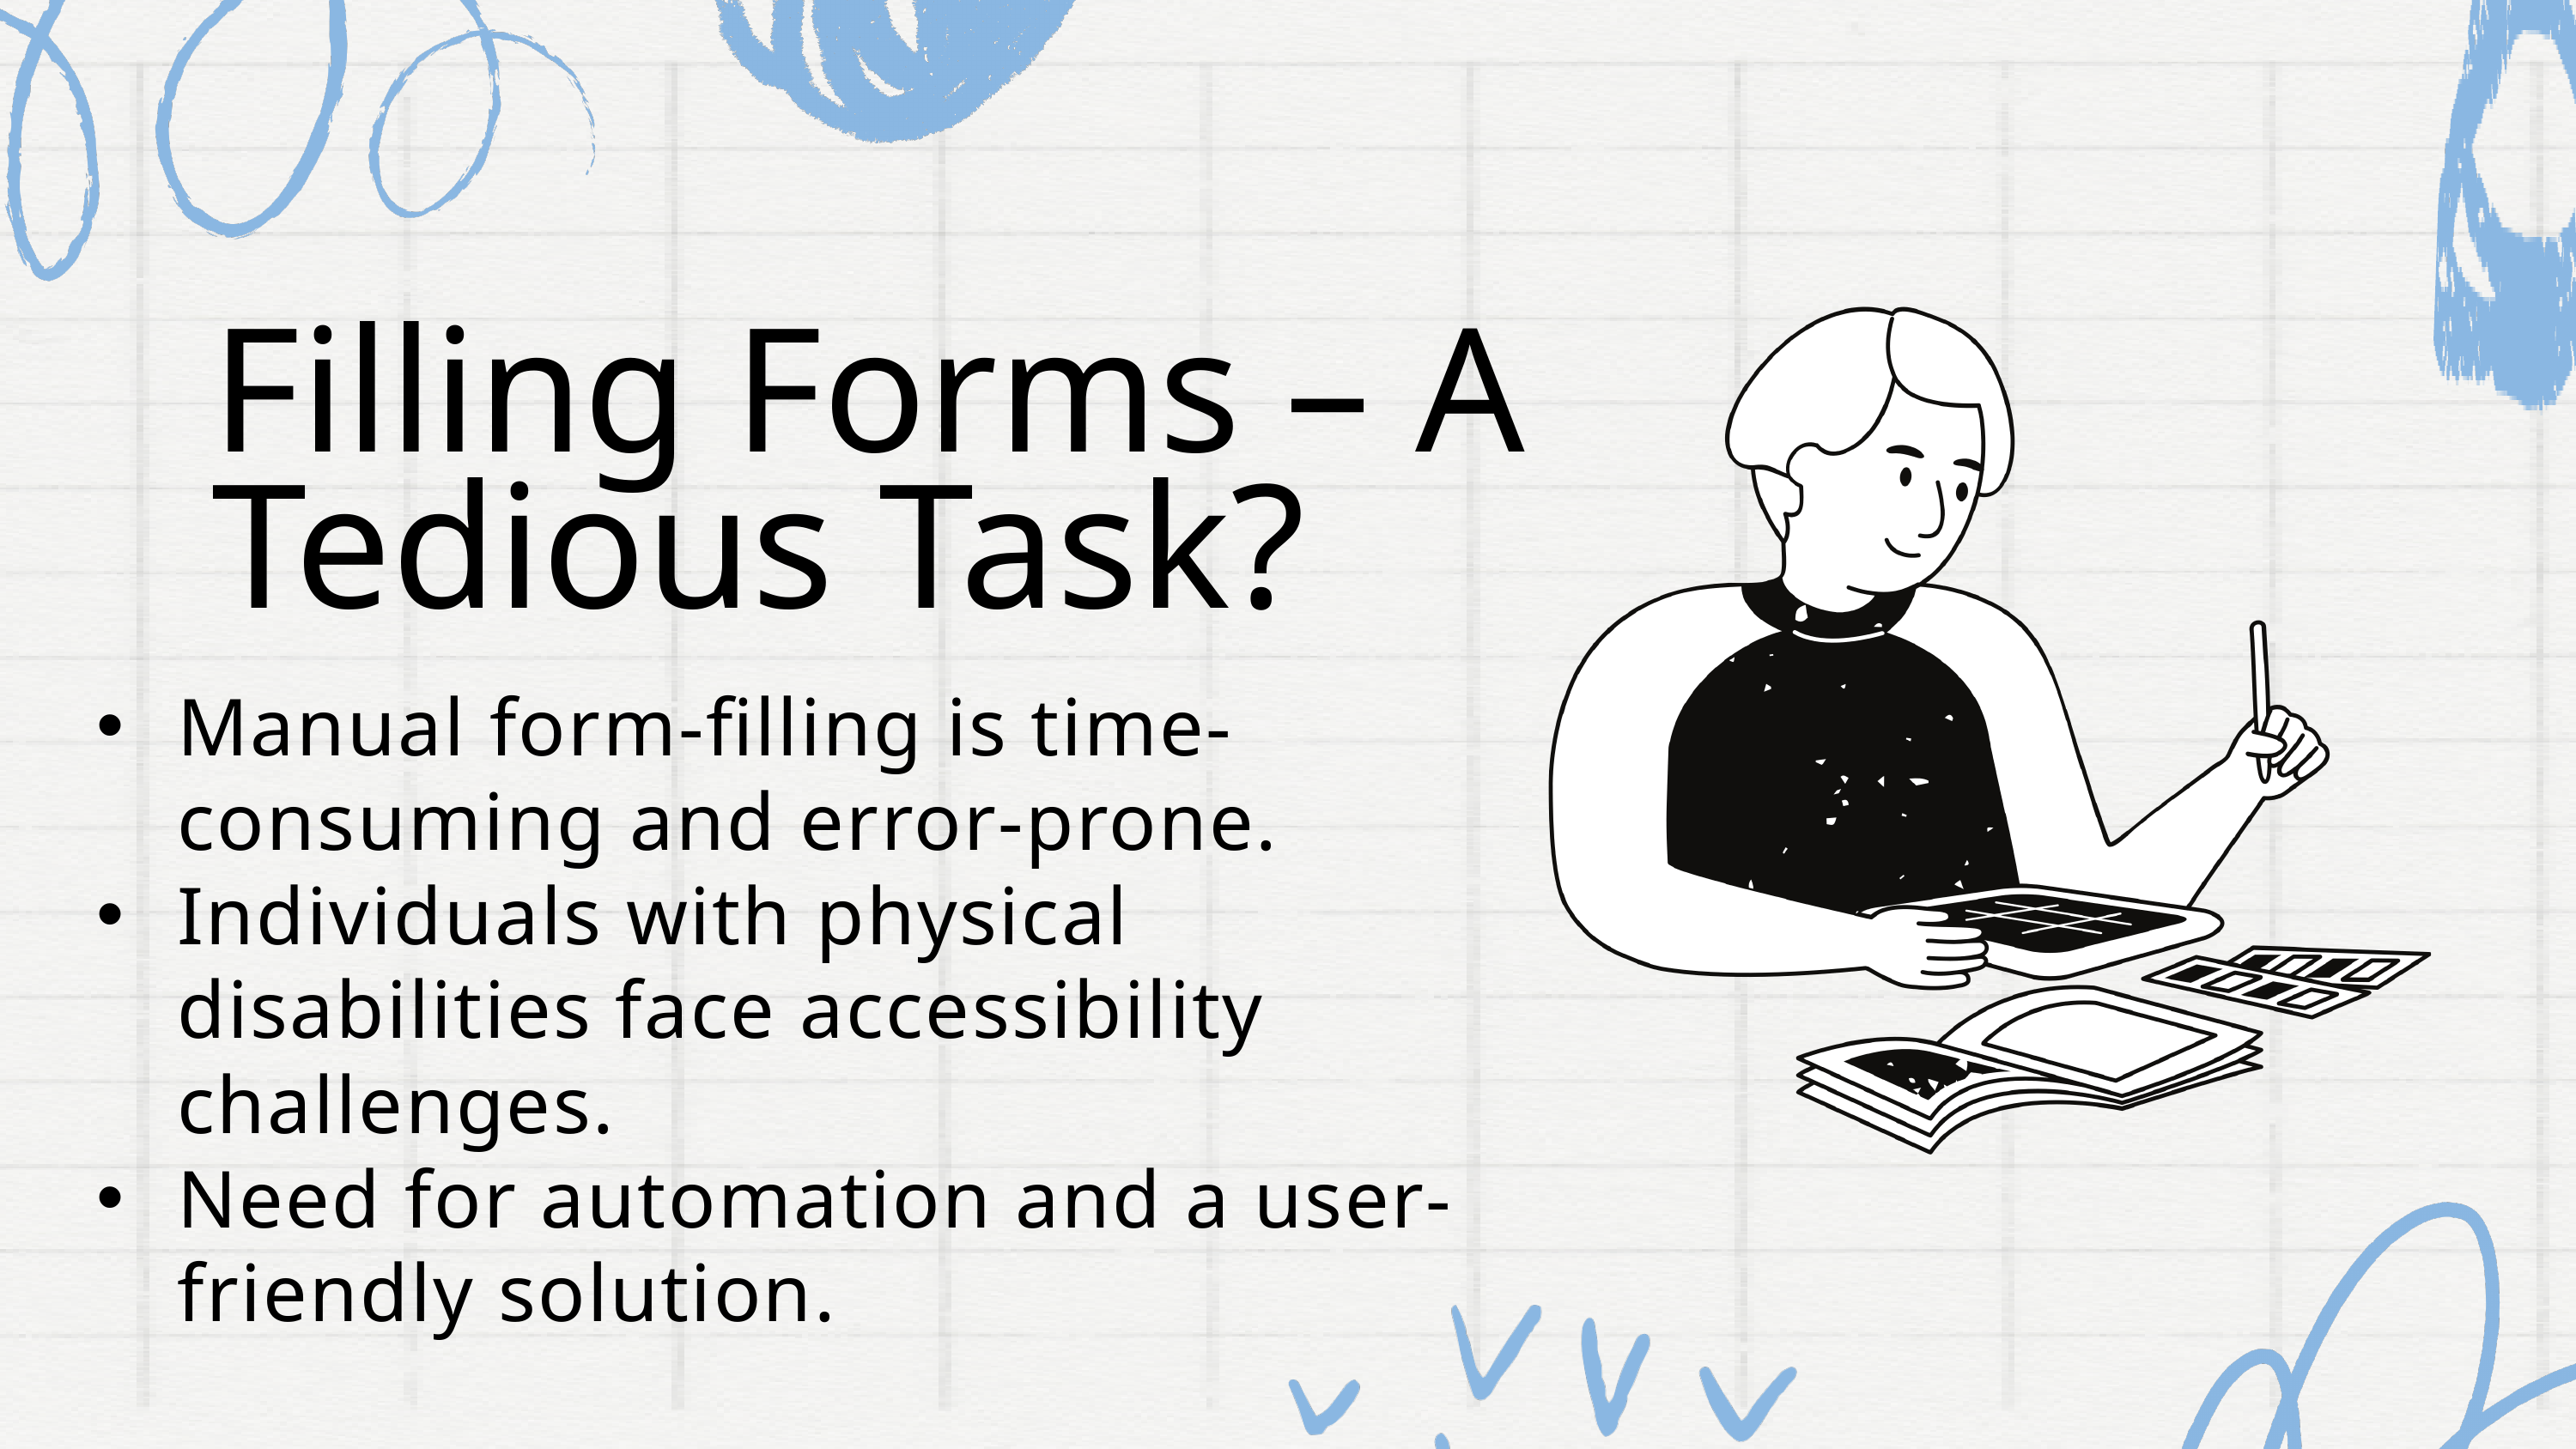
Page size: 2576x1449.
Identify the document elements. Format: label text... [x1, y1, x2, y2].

text_box [2431, 0, 2576, 419]
text_box [1288, 1303, 1862, 1449]
text_box Filling Forms – A Tedious Task? [211, 330, 1631, 643]
text_box [2162, 1202, 2576, 1449]
text_box [0, 0, 2576, 1449]
text_box [0, 0, 596, 282]
text_box Manual form-filling is time-consuming and error-prone. Individuals with physical disabilities face accessibility challenges. Need for automation and a user-friendly solution. [96, 676, 1482, 1338]
text_box [704, 0, 1113, 145]
text_box [1548, 294, 2432, 1155]
